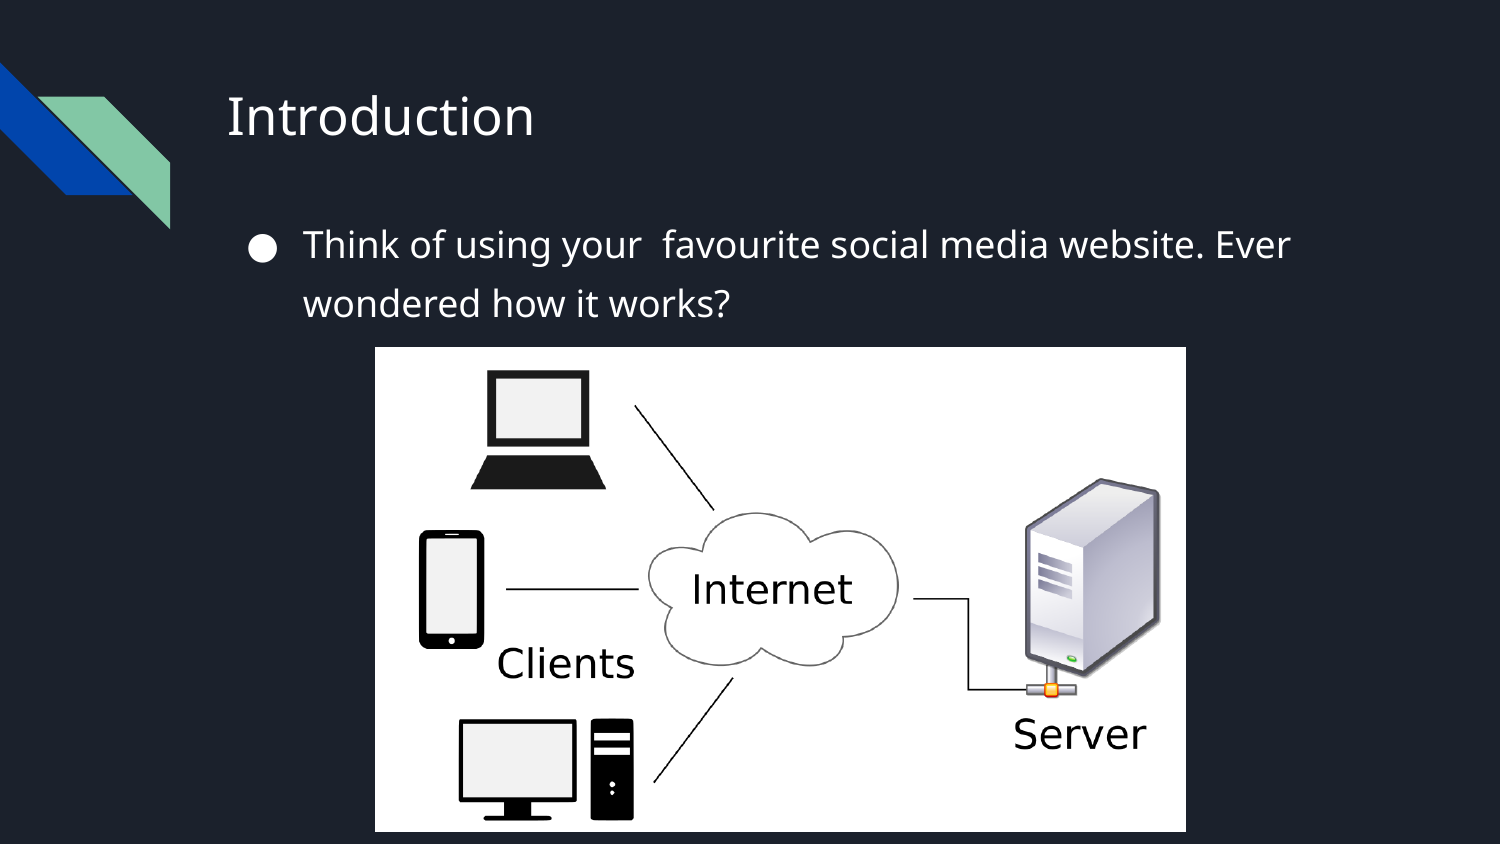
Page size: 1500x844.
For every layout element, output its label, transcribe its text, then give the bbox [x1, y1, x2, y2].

list Think of using your favourite social media website. Ever wondered how it works? [212, 196, 1368, 735]
title Introduction [212, 64, 1368, 167]
picture [348, 334, 1198, 844]
